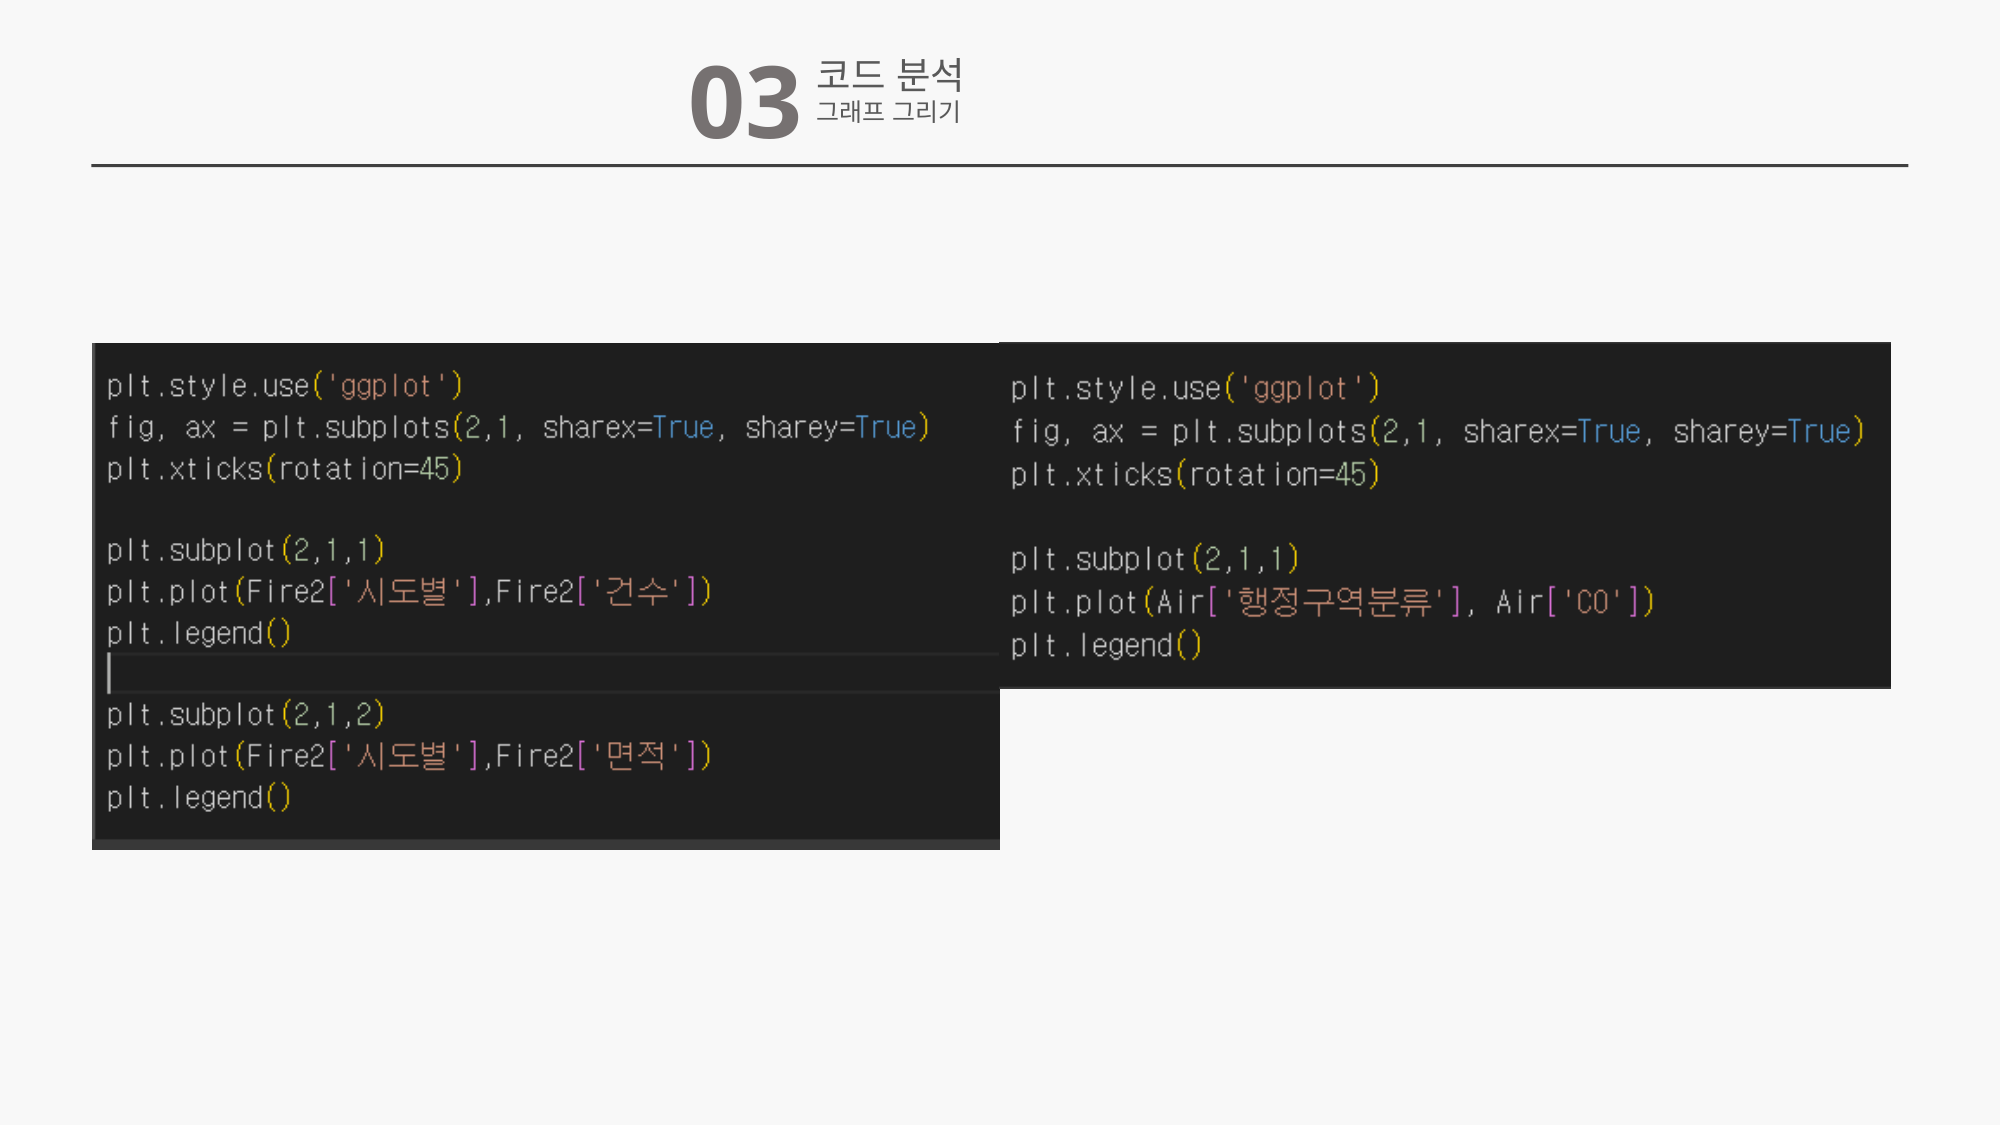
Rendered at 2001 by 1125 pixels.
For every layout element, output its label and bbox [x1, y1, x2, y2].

picture [92, 342, 1891, 850]
text_box [90, 163, 673, 168]
text_box [1327, 163, 1909, 168]
text_box [673, 30, 1327, 168]
